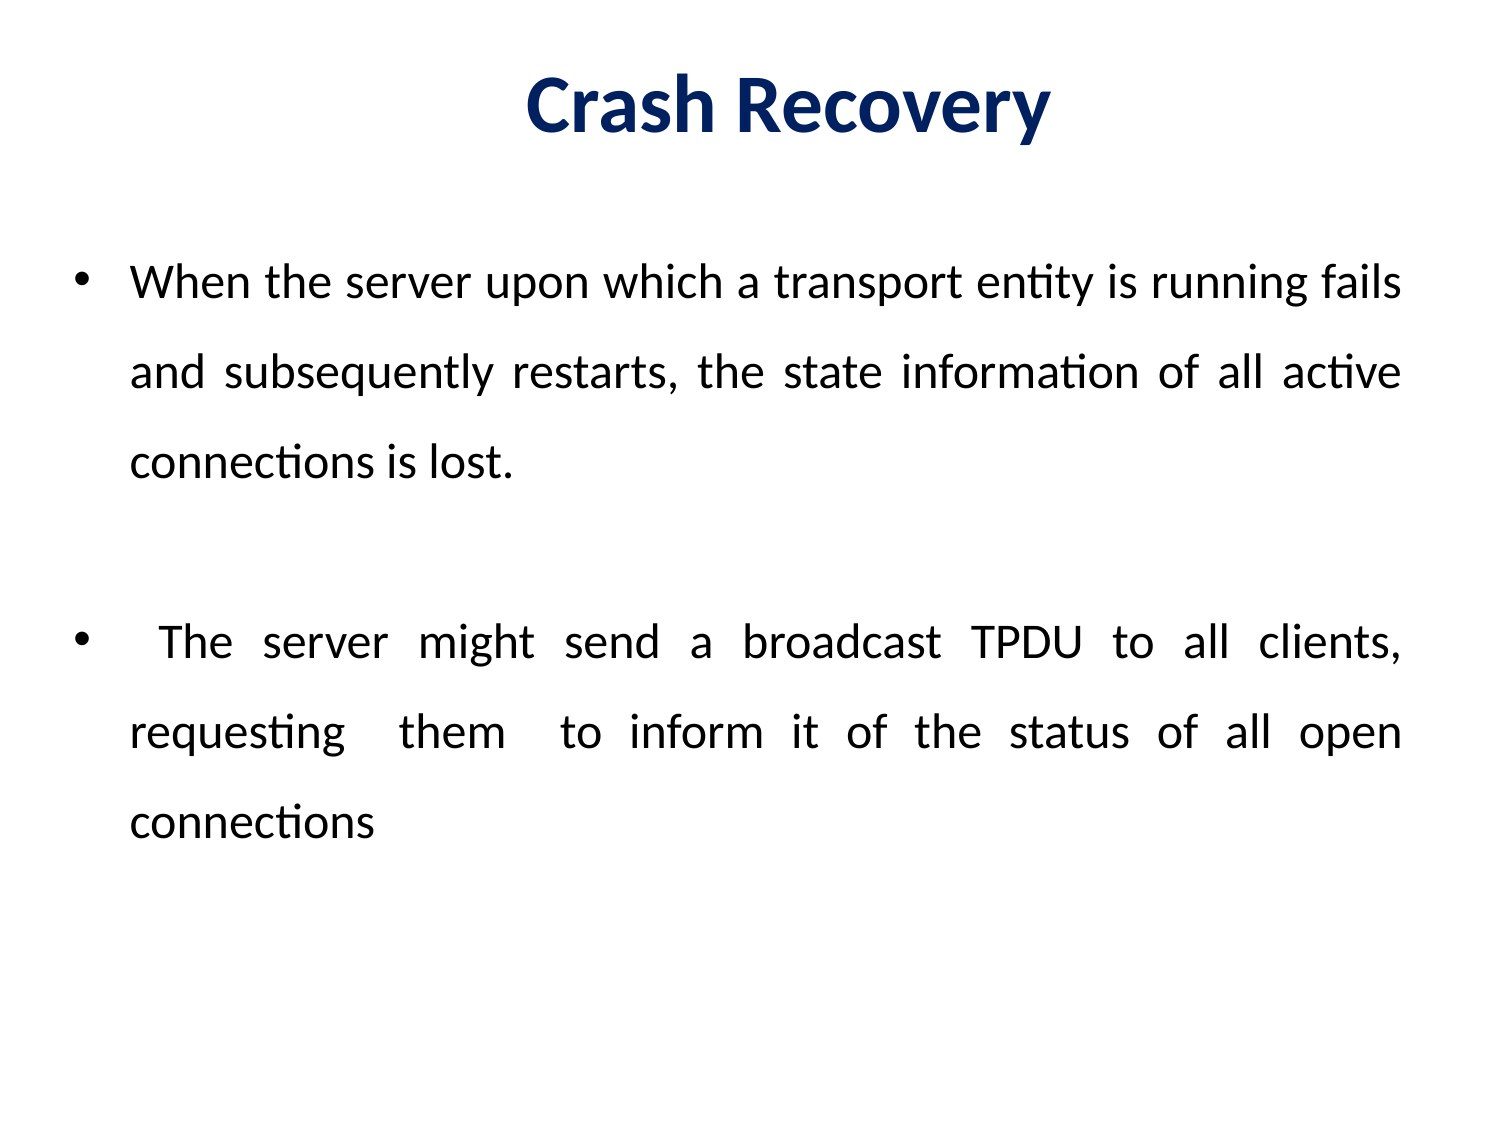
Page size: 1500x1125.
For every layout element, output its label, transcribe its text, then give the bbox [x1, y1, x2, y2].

title Crash Recovery [152, 23, 1428, 176]
text_box When the server upon which a transport entity is running fails and subsequently restarts, the state information of all active connections is lost. The server might send a broadcast TPDU to all clients, requesting them to inform it of the status of all open connections [58, 210, 1418, 856]
